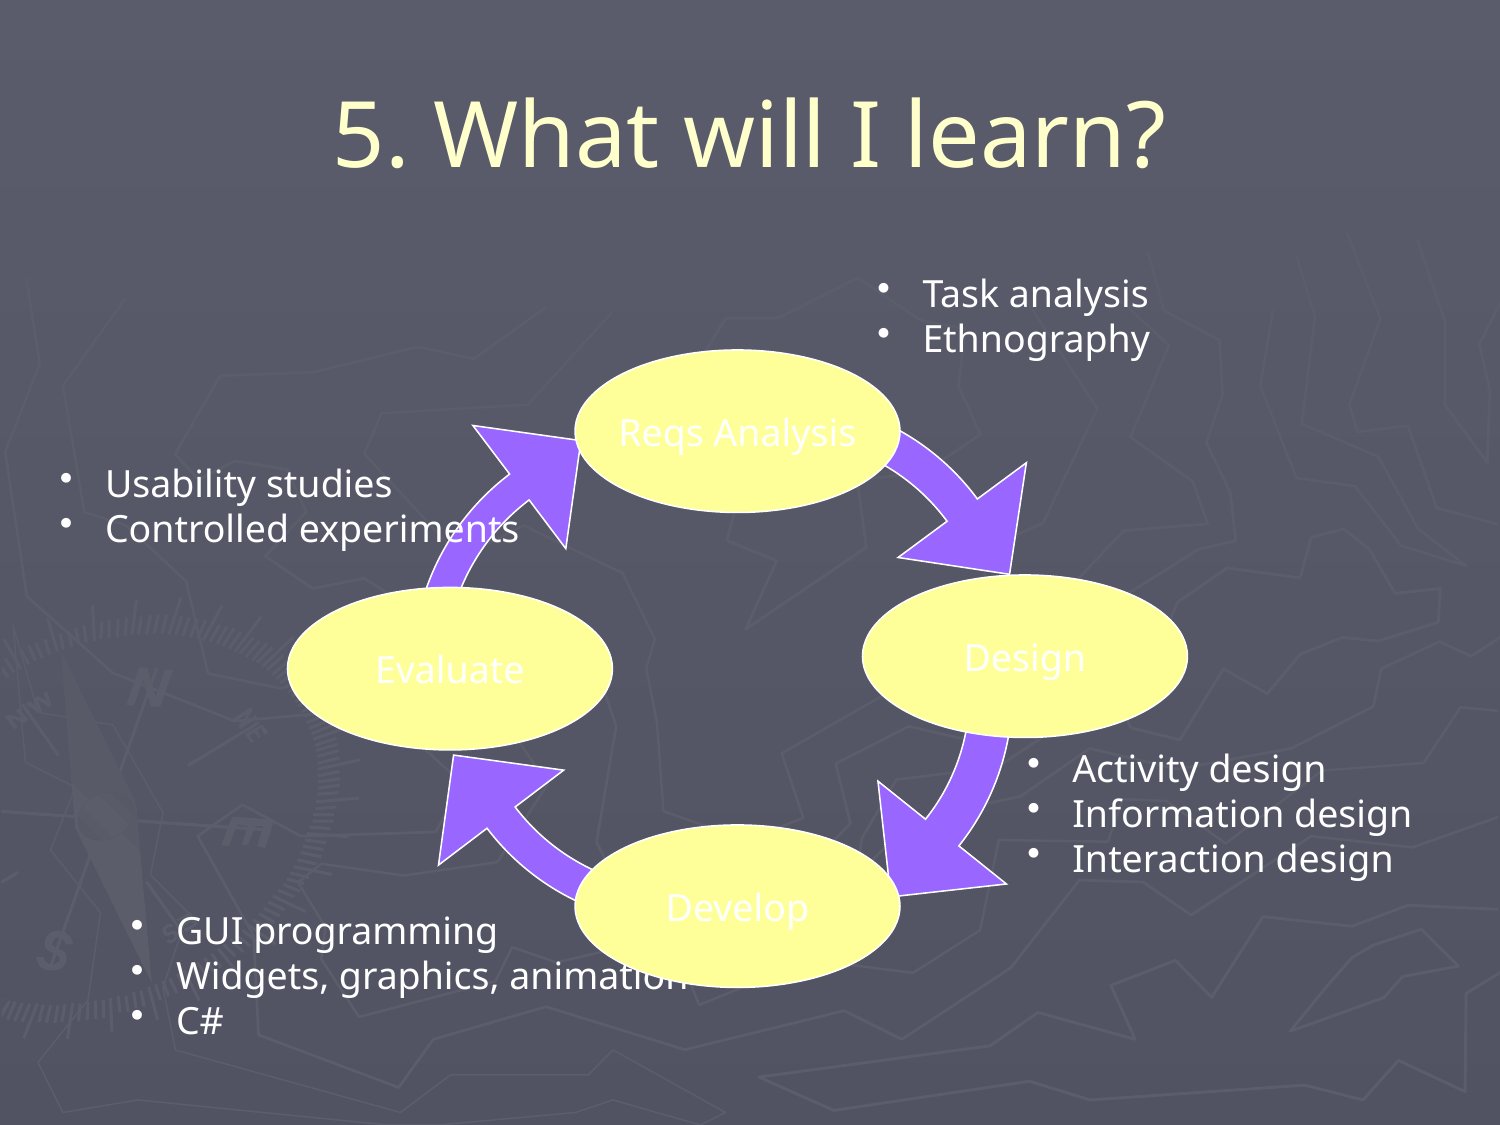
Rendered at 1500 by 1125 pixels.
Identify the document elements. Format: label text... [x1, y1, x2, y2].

text_box Activity design Information design Interaction design [1012, 737, 1475, 888]
text_box [438, 755, 592, 901]
text_box Usability studies Controlled experiments [45, 452, 535, 558]
text_box Develop [575, 824, 901, 988]
text_box GUI programming Widgets, graphics, animation C# [116, 899, 704, 1050]
text_box [885, 430, 1027, 575]
text_box [877, 732, 1009, 896]
text_box Evaluate [287, 587, 613, 750]
text_box Design [862, 574, 1188, 738]
text_box [472, 425, 580, 549]
text_box [426, 558, 477, 588]
text_box Task analysis Ethnography [862, 262, 1363, 368]
text_box Reqs Analysis [575, 349, 901, 513]
title 5. What will I learn? [49, 37, 1451, 225]
